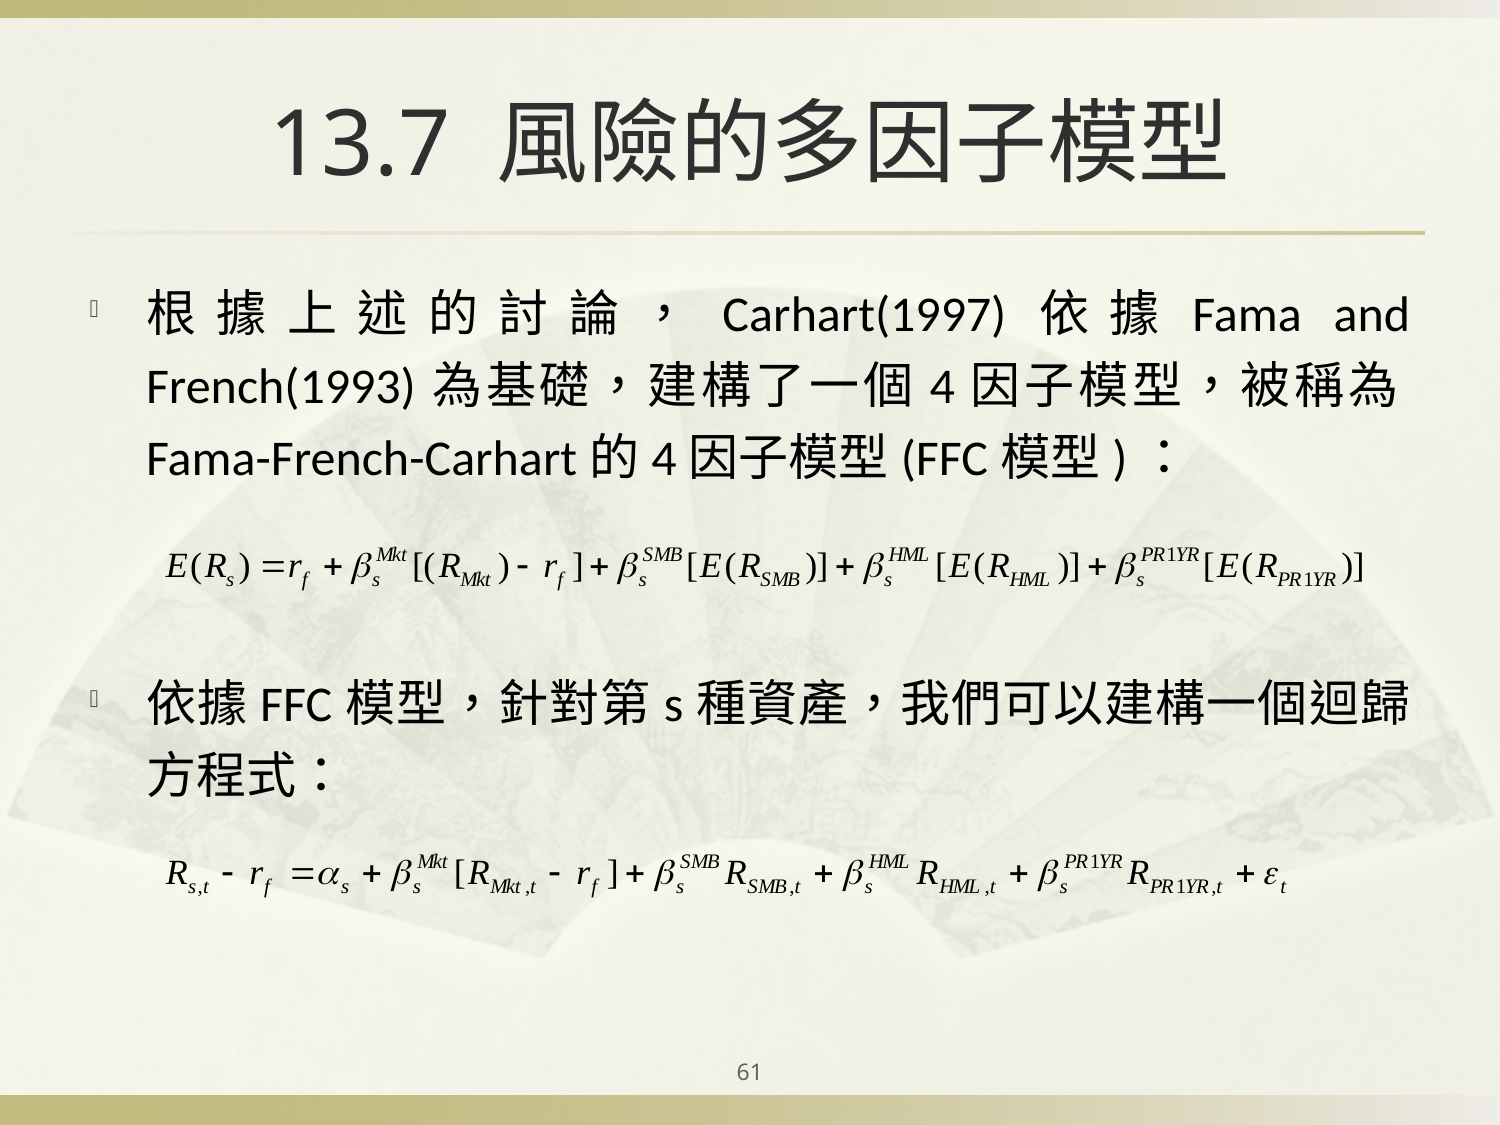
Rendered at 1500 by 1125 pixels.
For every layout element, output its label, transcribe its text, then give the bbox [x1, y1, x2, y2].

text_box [158, 538, 1372, 599]
list 根據上述的討論，Carhart(1997)依據Fama and French(1993)為基礎，建構了一個4因子模型，被稱為Fama-French-Carhart的4因子模型(FFC模型)： 依據FFC模型，針對第s種資產，我們可以建構一個迴歸方程式： [75, 262, 1425, 1032]
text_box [158, 845, 1296, 906]
slide_number 61 [675, 1050, 825, 1097]
title 13.7 風險的多因子模型 [75, 45, 1425, 233]
